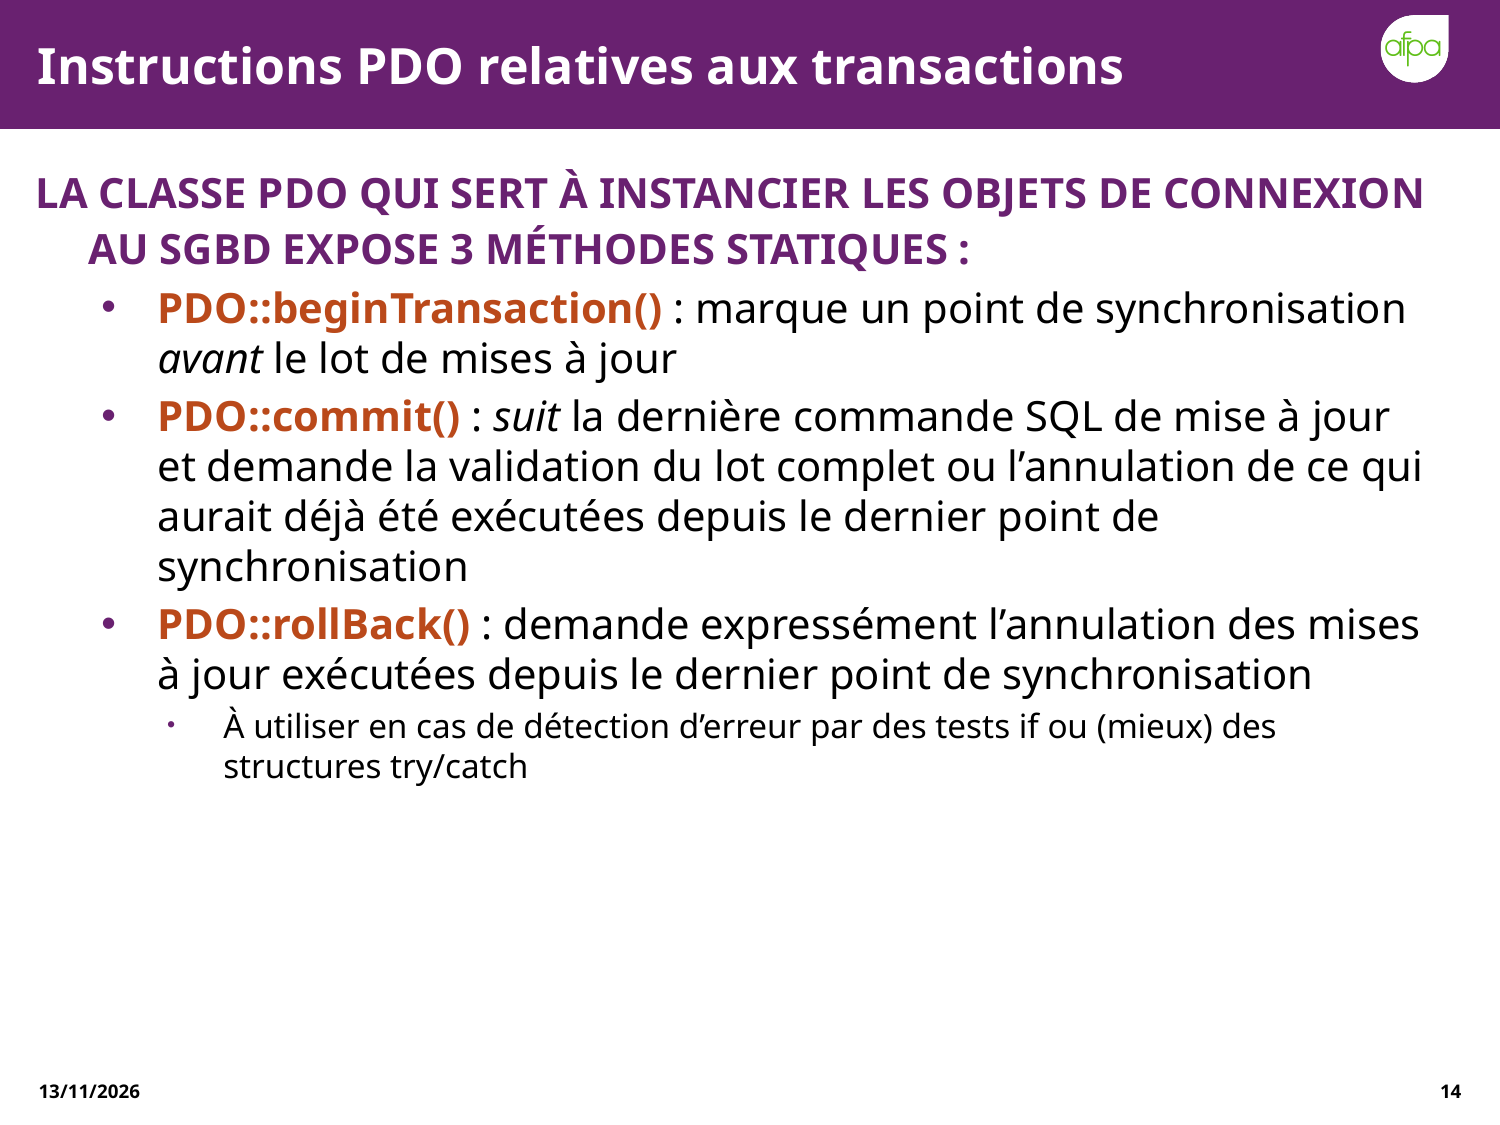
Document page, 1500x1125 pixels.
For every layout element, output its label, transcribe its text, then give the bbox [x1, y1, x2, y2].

slide_number 14 [997, 1053, 1477, 1114]
title Instructions PDO relatives aux transactions [2, 0, 1339, 129]
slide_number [23, 1053, 200, 1114]
picture [1379, 2, 1461, 95]
list La classe PDO qui sert à instancier les objets de connexion au SGBD expose 3 méthodes statiques : PDO::beginTransaction() : marque un point de synchronisation avant le lot de mises à jour PDO::commit() : suit la dernière commande SQL de mise à jour et demande la validation du lot complet ou l’annulation de ce qui aurait déjà été exécutées depuis le dernier point de synchronisation PDO::rollBack() : demande expressément l’annulation des mises à jour exécutées depuis le dernier point de synchronisation À utiliser en cas de détection d’erreur par des tests if ou (mieux) des structures try/catch [17, 153, 1442, 1035]
